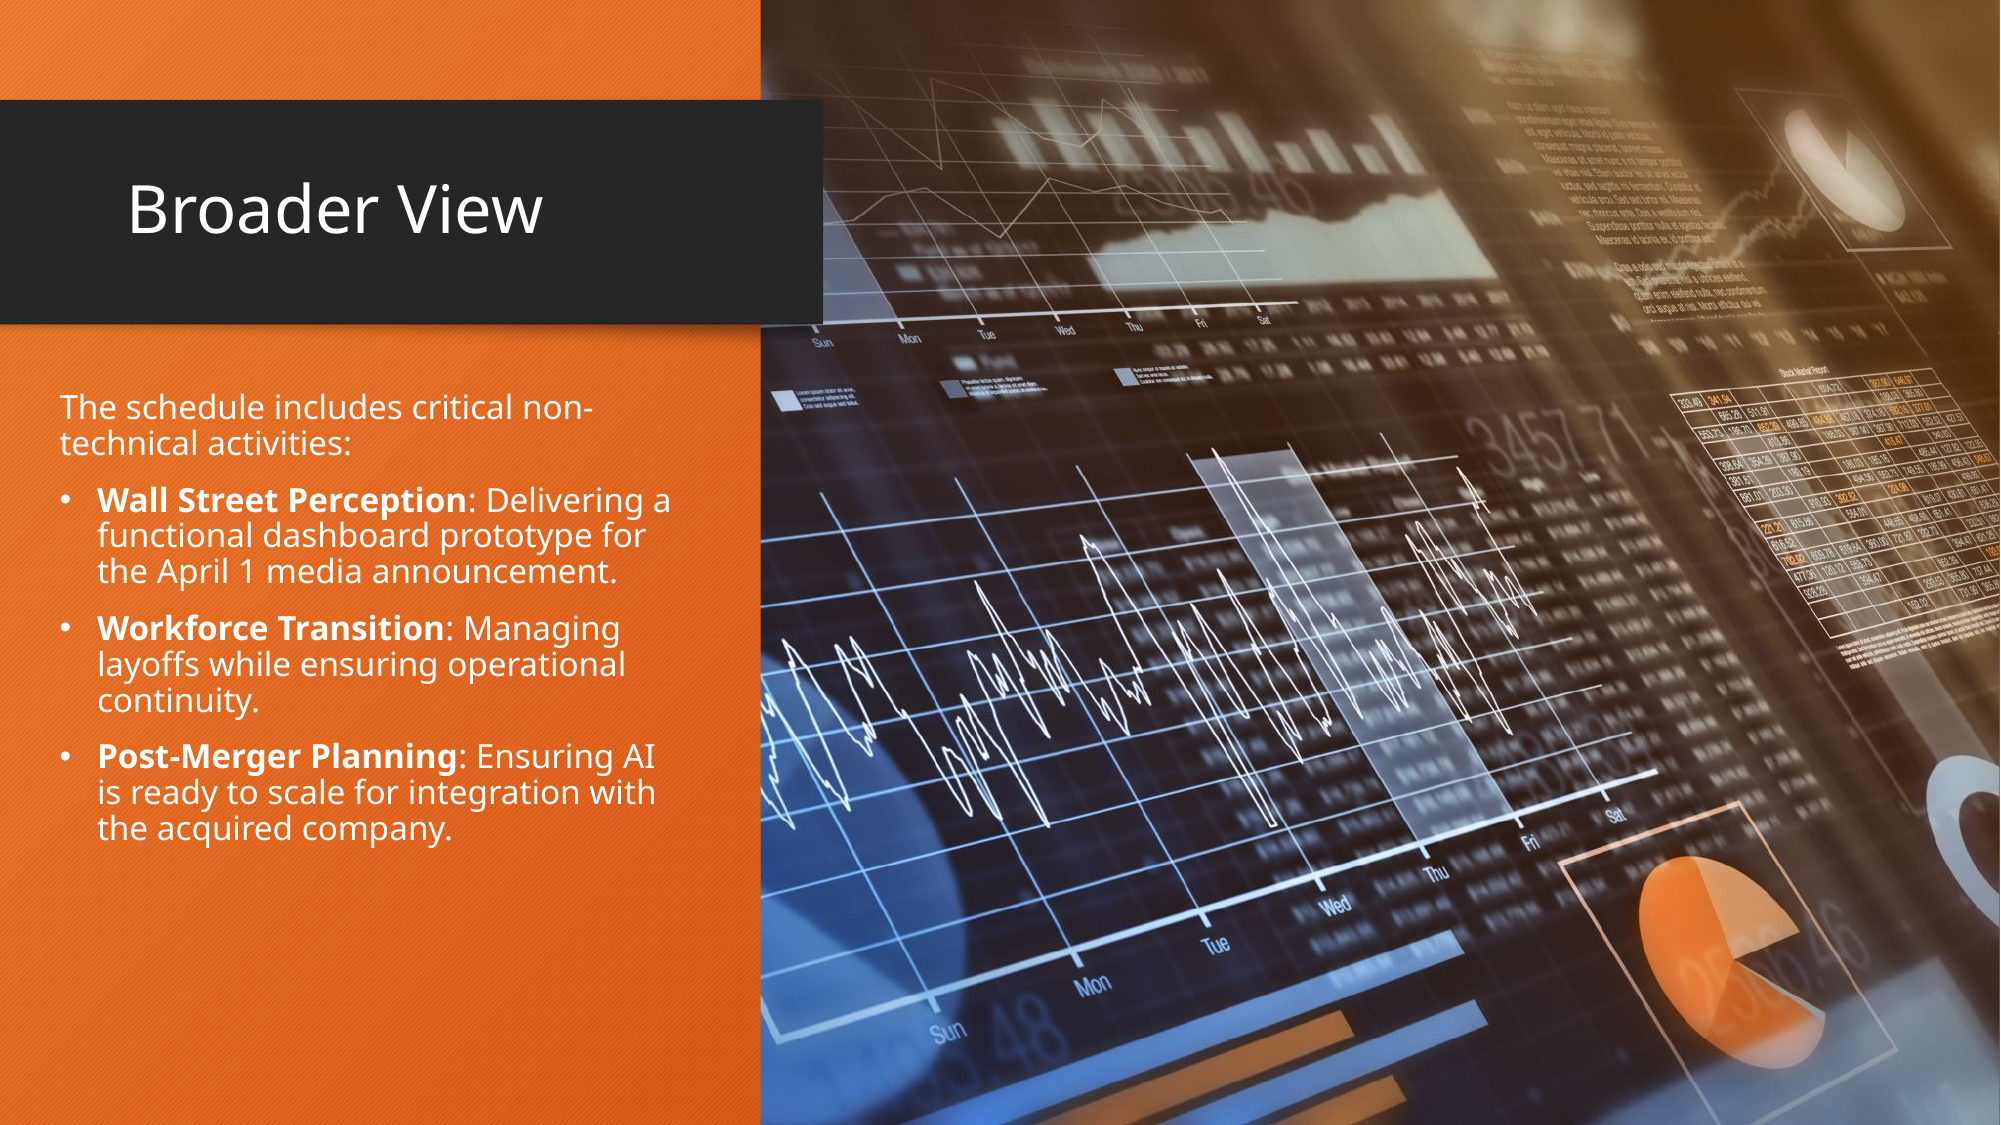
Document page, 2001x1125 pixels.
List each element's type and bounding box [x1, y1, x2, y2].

text_box [0, 0, 760, 322]
picture [0, 0, 2000, 1125]
text_box [0, 357, 760, 1125]
